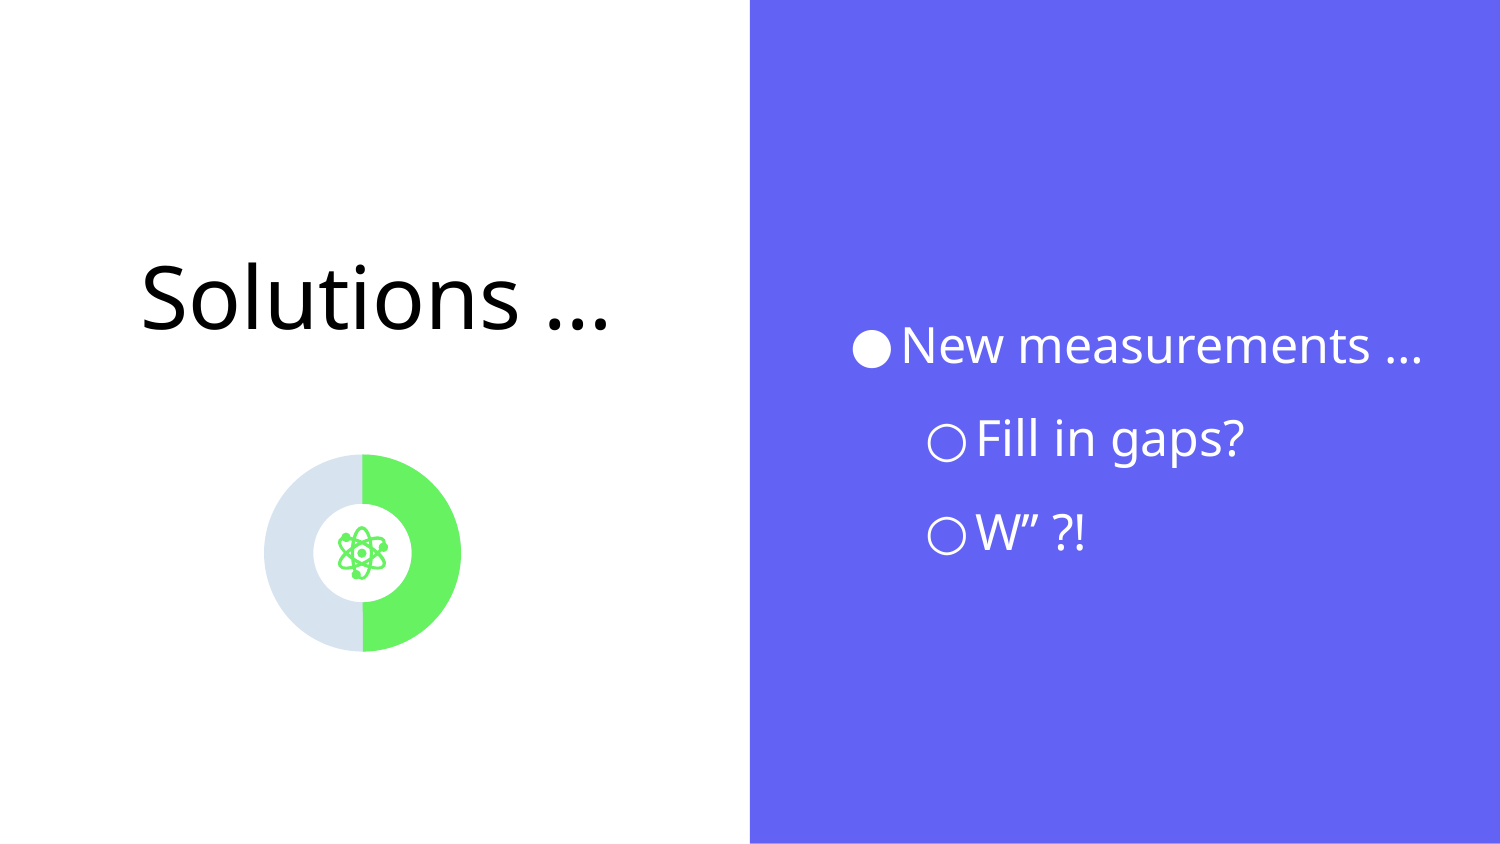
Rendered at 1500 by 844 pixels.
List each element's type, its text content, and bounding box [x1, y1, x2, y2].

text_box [263, 454, 462, 652]
title Solutions … [73, 118, 703, 362]
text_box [335, 525, 390, 581]
list New measurements … Fill in gaps? W’’ ?! [810, 118, 1440, 725]
